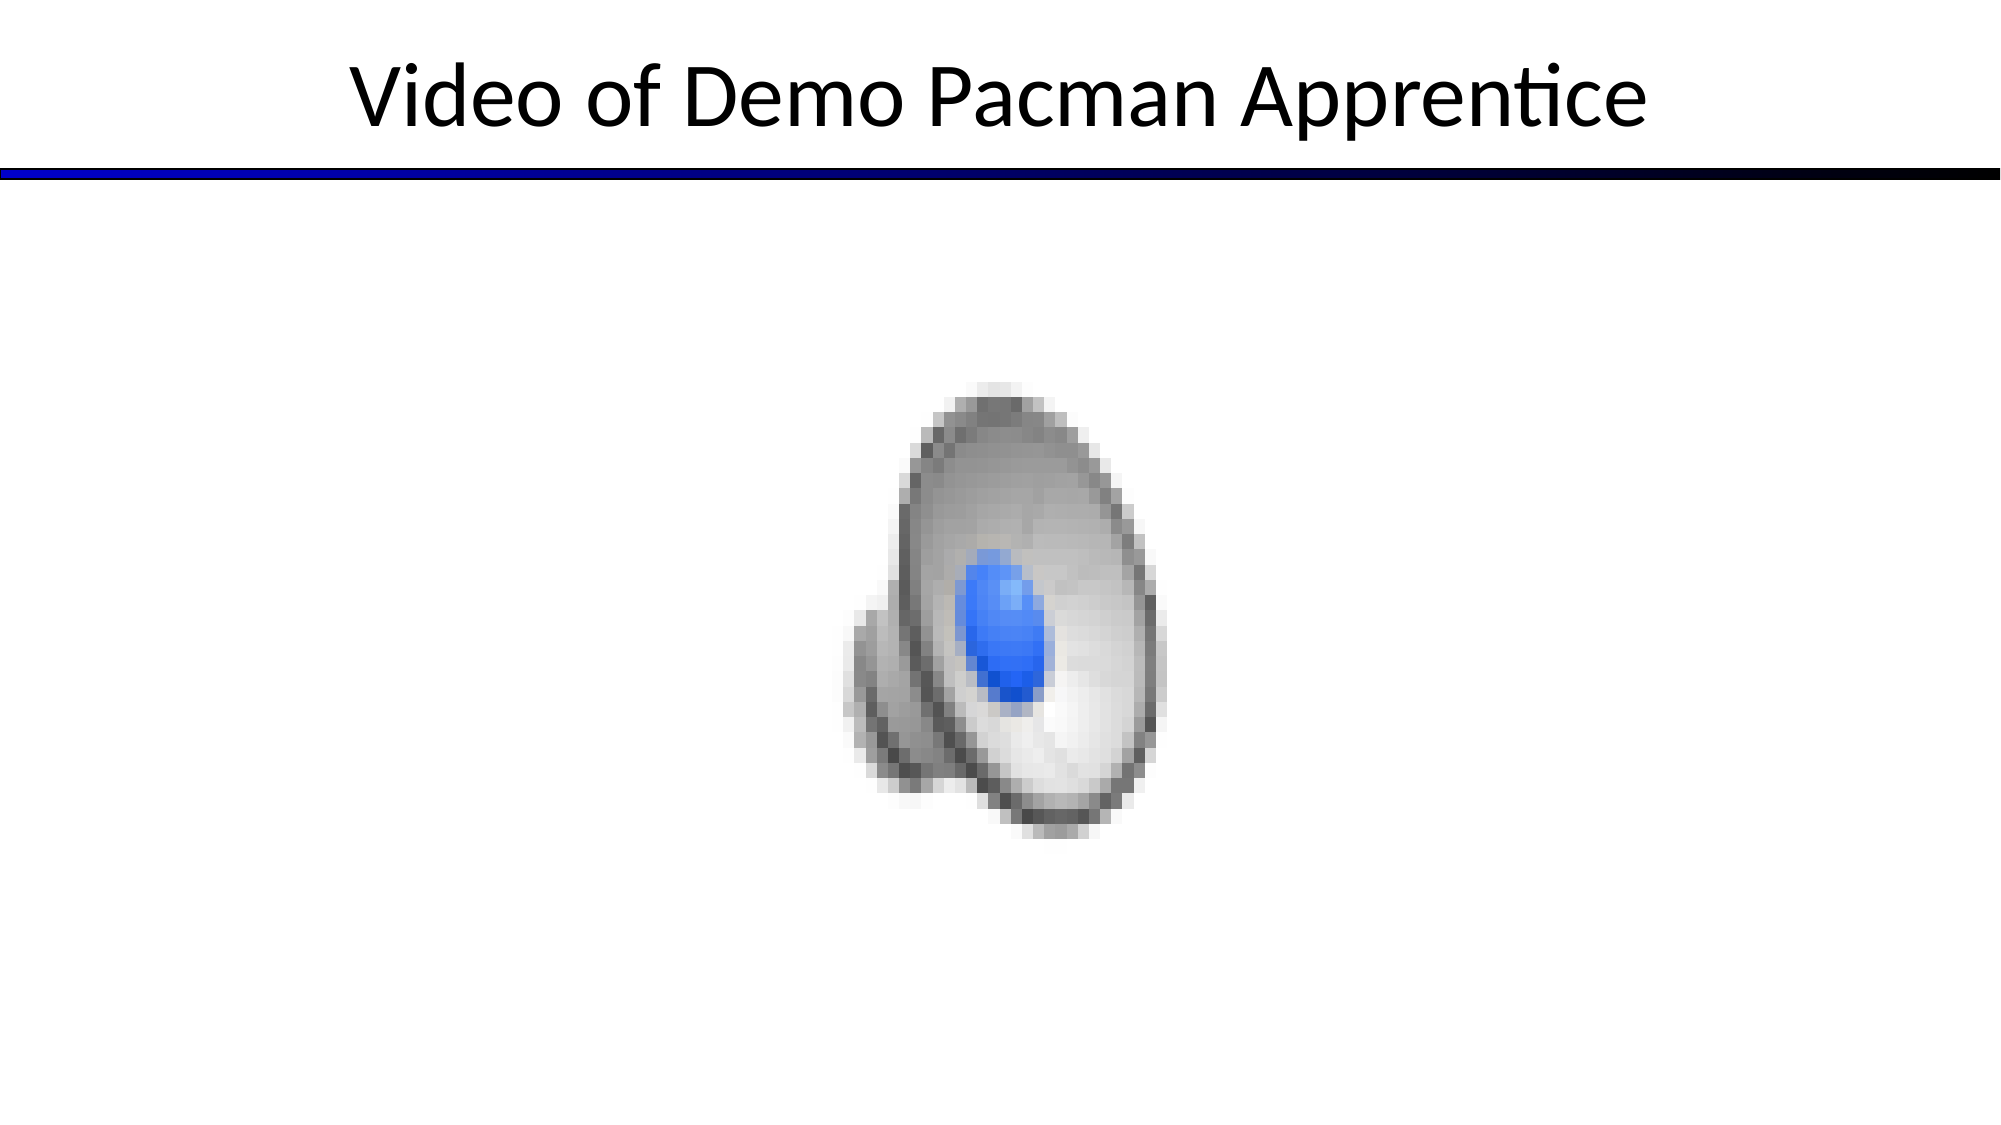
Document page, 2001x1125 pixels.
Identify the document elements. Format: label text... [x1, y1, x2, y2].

picture [329, 199, 1671, 1038]
title Video of Demo Pacman Apprentice [0, 0, 2000, 184]
